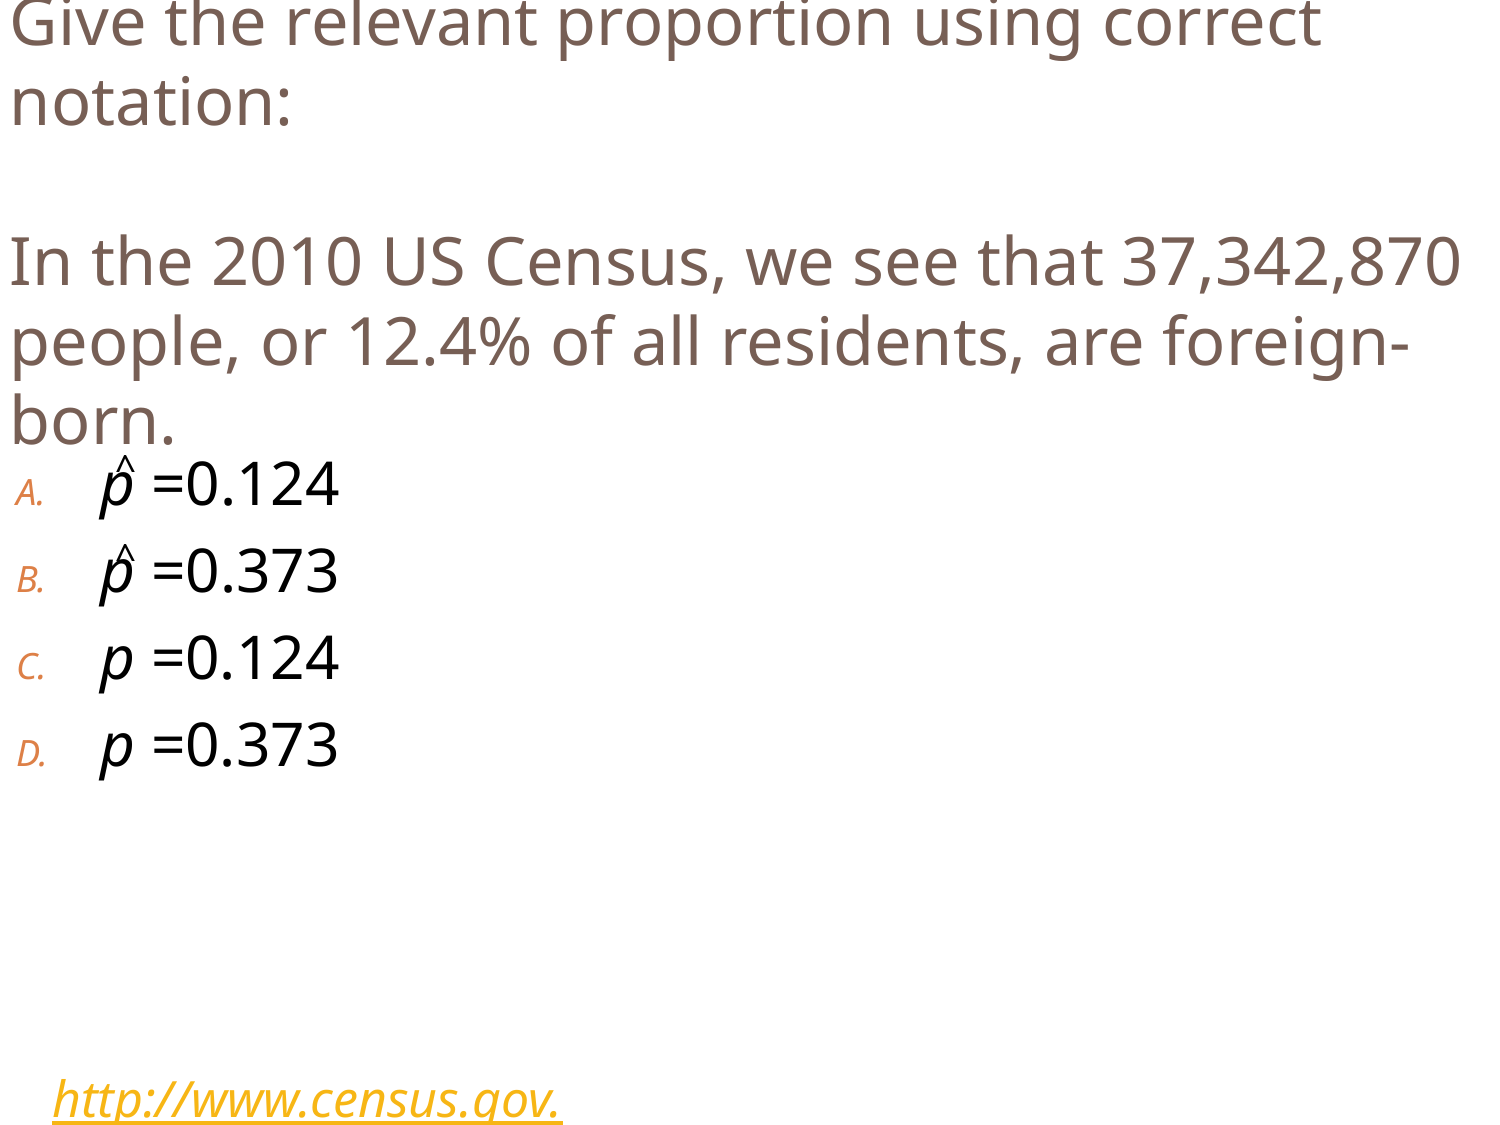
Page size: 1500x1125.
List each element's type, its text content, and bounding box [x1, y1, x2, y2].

text_box http://www.census.gov. [37, 1060, 738, 1125]
title Give the relevant proportion using correct notation: In the 2010 US Census, we see that 37,342,870 people, or 12.4% of all residents, are foreign-born. [0, 62, 1498, 375]
list p =0.124 p =0.373 p =0.124 p =0.373 [1, 437, 651, 925]
text_box ^ [99, 437, 150, 498]
text_box ^ [99, 526, 150, 587]
